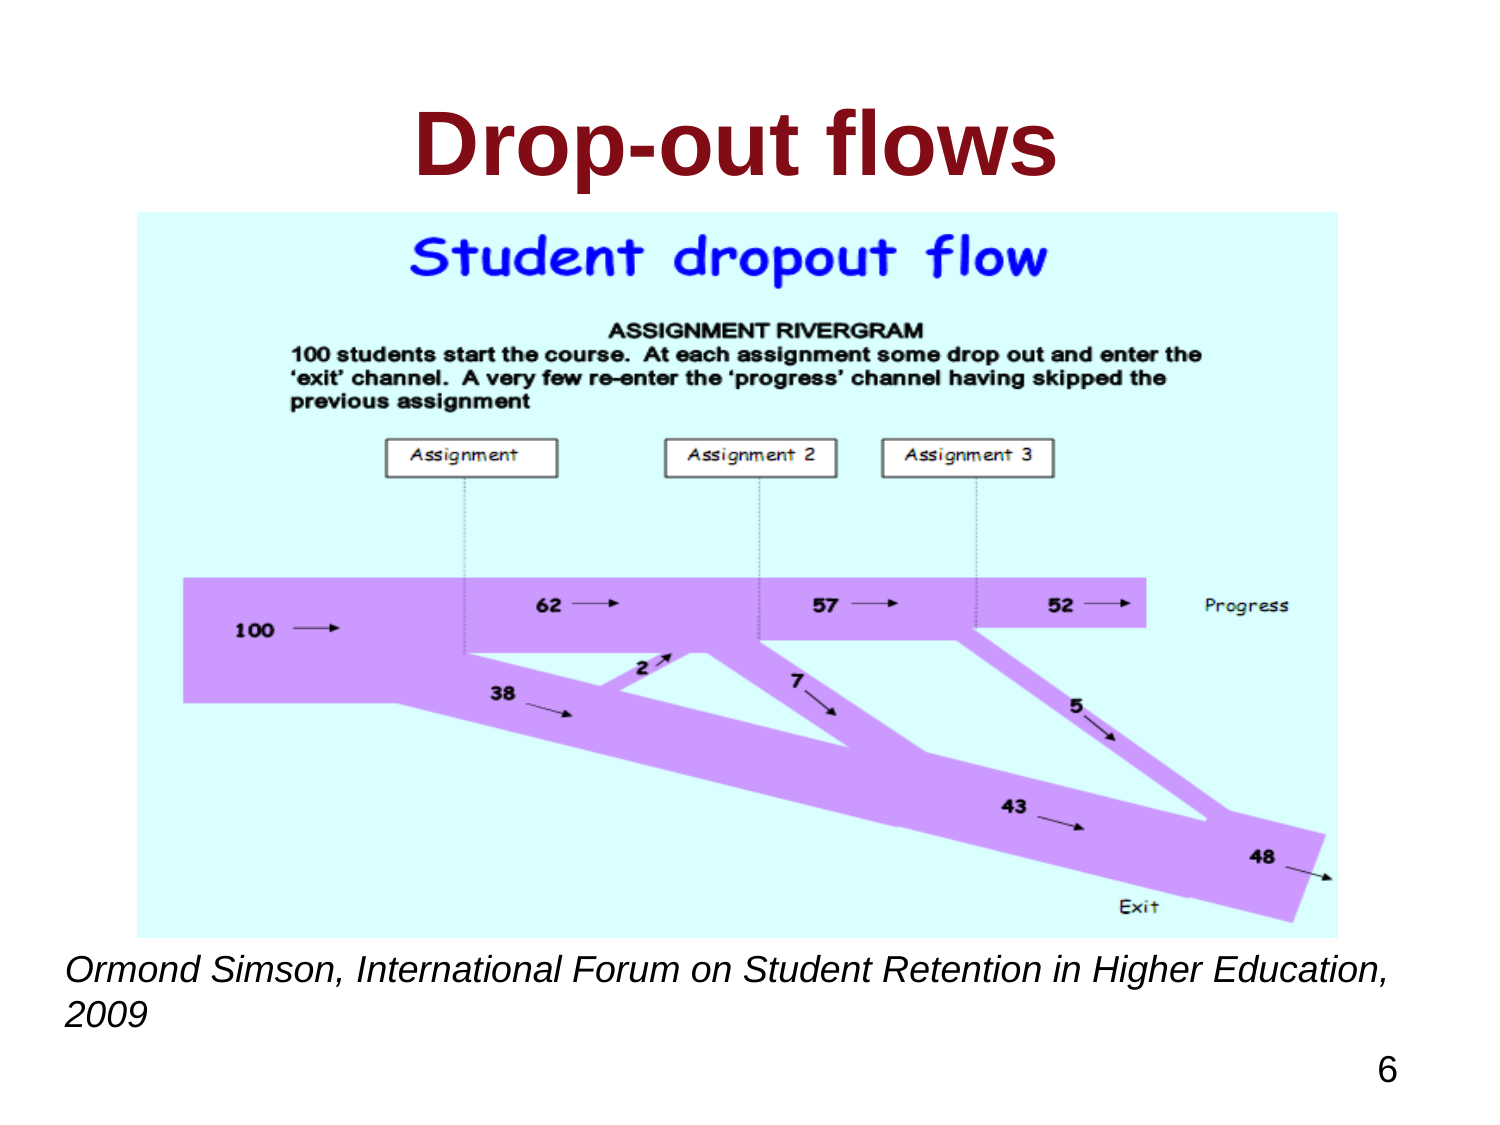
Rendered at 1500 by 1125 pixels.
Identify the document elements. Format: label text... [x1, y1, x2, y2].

picture [137, 212, 1338, 938]
text_box Ormond Simson, International Forum on Student Retention in Higher Education, 2009 [49, 937, 1463, 1043]
title Drop-out flows [74, 44, 1426, 233]
